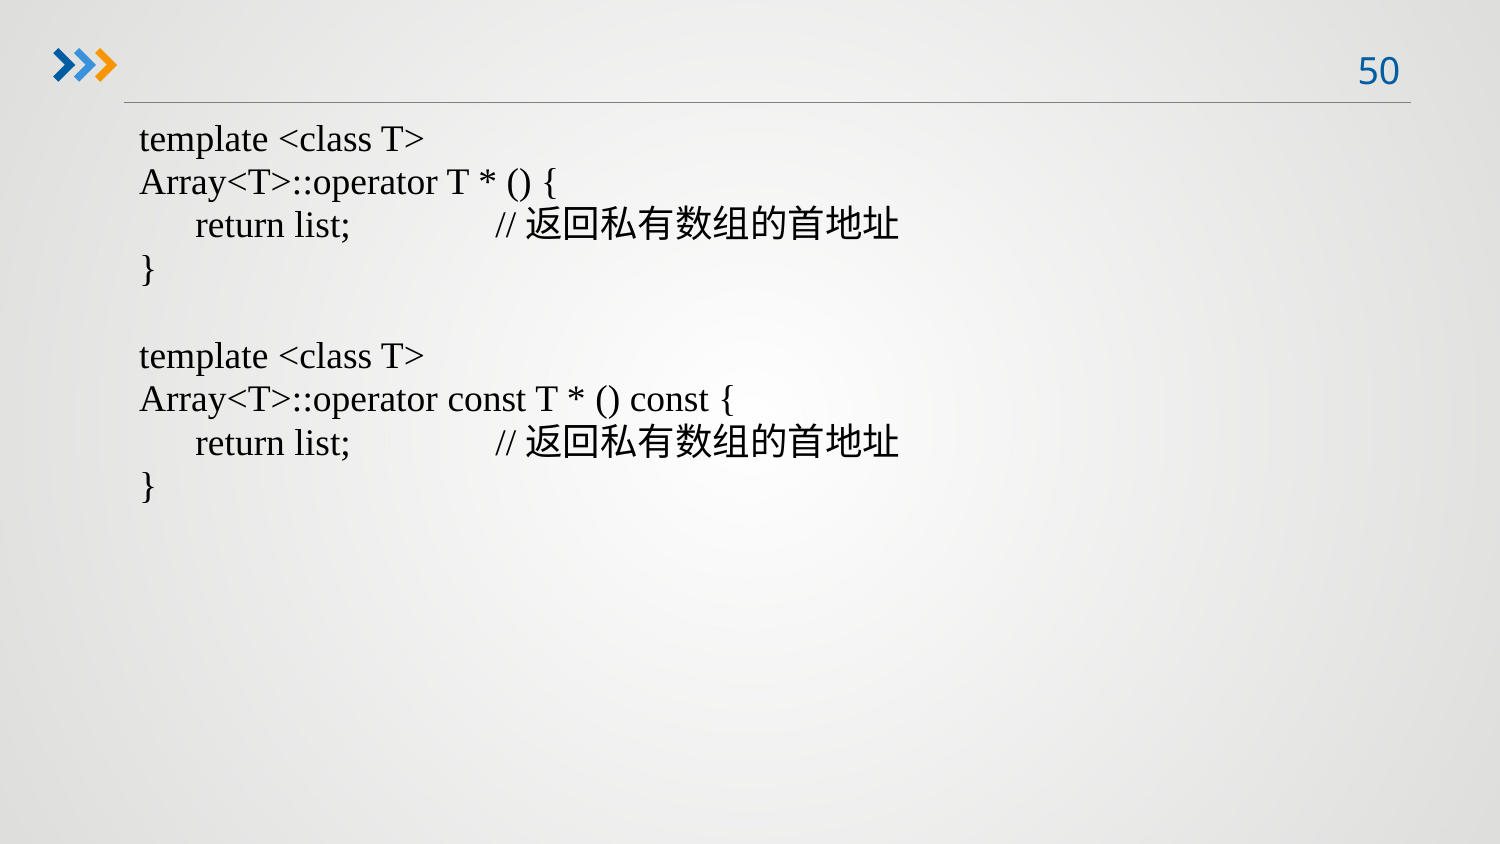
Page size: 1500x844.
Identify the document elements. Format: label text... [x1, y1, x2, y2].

picture [0, 0, 1500, 844]
text_box template <class T> Array<T>::operator T * () { return list; //返回私有数组的首地址 } template <class T> Array<T>::operator const T * () const { return list; //返回私有数组的首地址 } [124, 114, 1437, 540]
